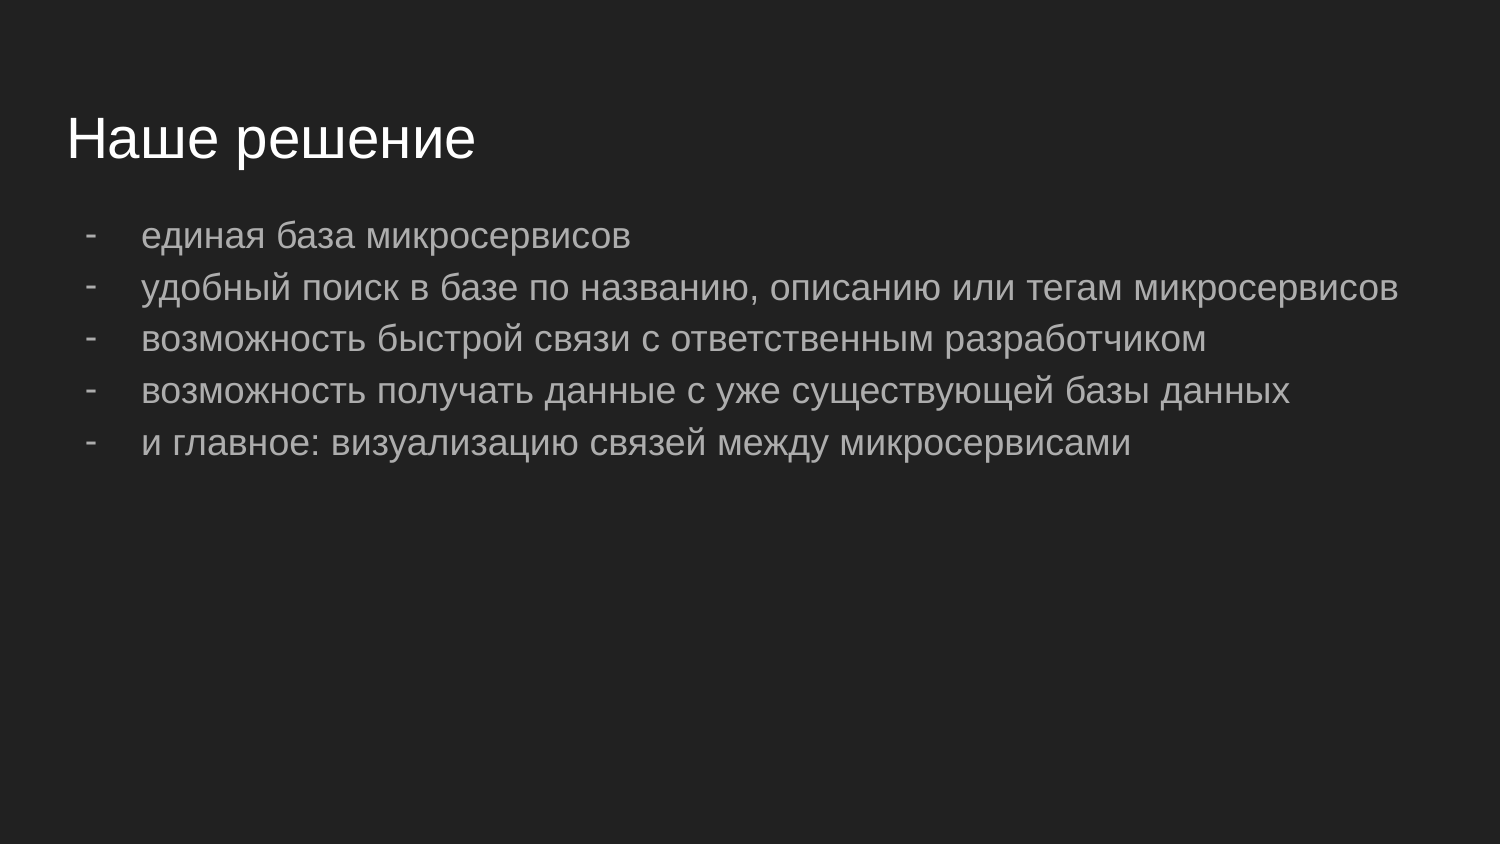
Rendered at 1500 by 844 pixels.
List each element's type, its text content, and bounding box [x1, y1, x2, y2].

title Наше решение [51, 85, 1449, 180]
list единая база микросервисов удобный поиск в базе по названию, описанию или тегам микросервисов возможность быстрой связи с ответственным разработчиком возможность получать данные с уже существующей базы данных и главное: визуализацию связей между микросервисами [51, 189, 1449, 750]
